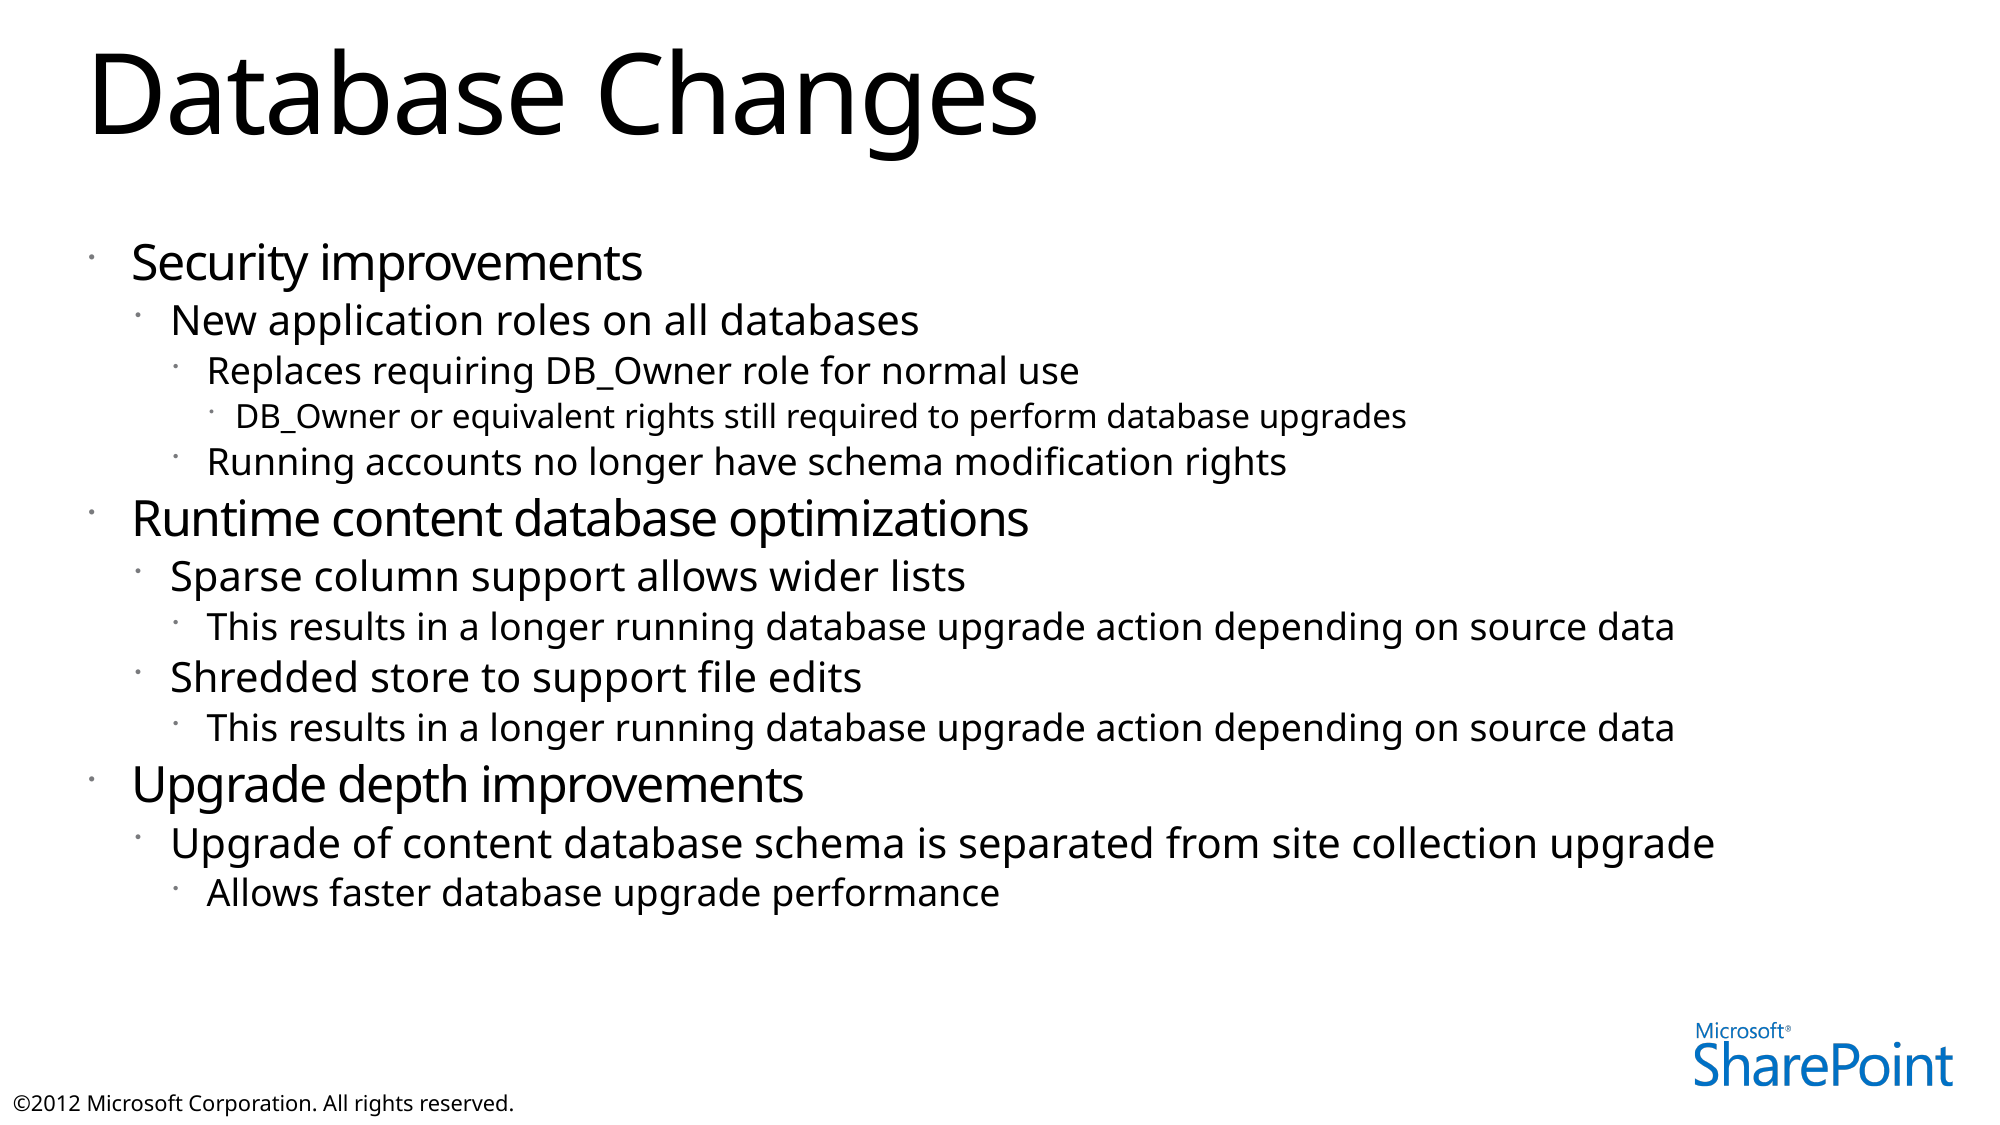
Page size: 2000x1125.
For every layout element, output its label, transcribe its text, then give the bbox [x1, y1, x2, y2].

title Database Changes [85, 37, 1914, 161]
picture [1690, 1007, 1953, 1098]
list Security improvements New application roles on all databases Replaces requiring DB_Owner role for normal use DB_Owner or equivalent rights still required to perform database upgrades Running accounts no longer have schema modification rights Runtime content database optimizations Sparse column support allows wider lists This results in a longer running database upgrade action depending on source data Shredded store to support file edits This results in a longer running database upgrade action depending on source data Upgrade depth improvements Upgrade of content database schema is separated from site collection upgrade Allows faster database upgrade performance [85, 237, 1914, 573]
